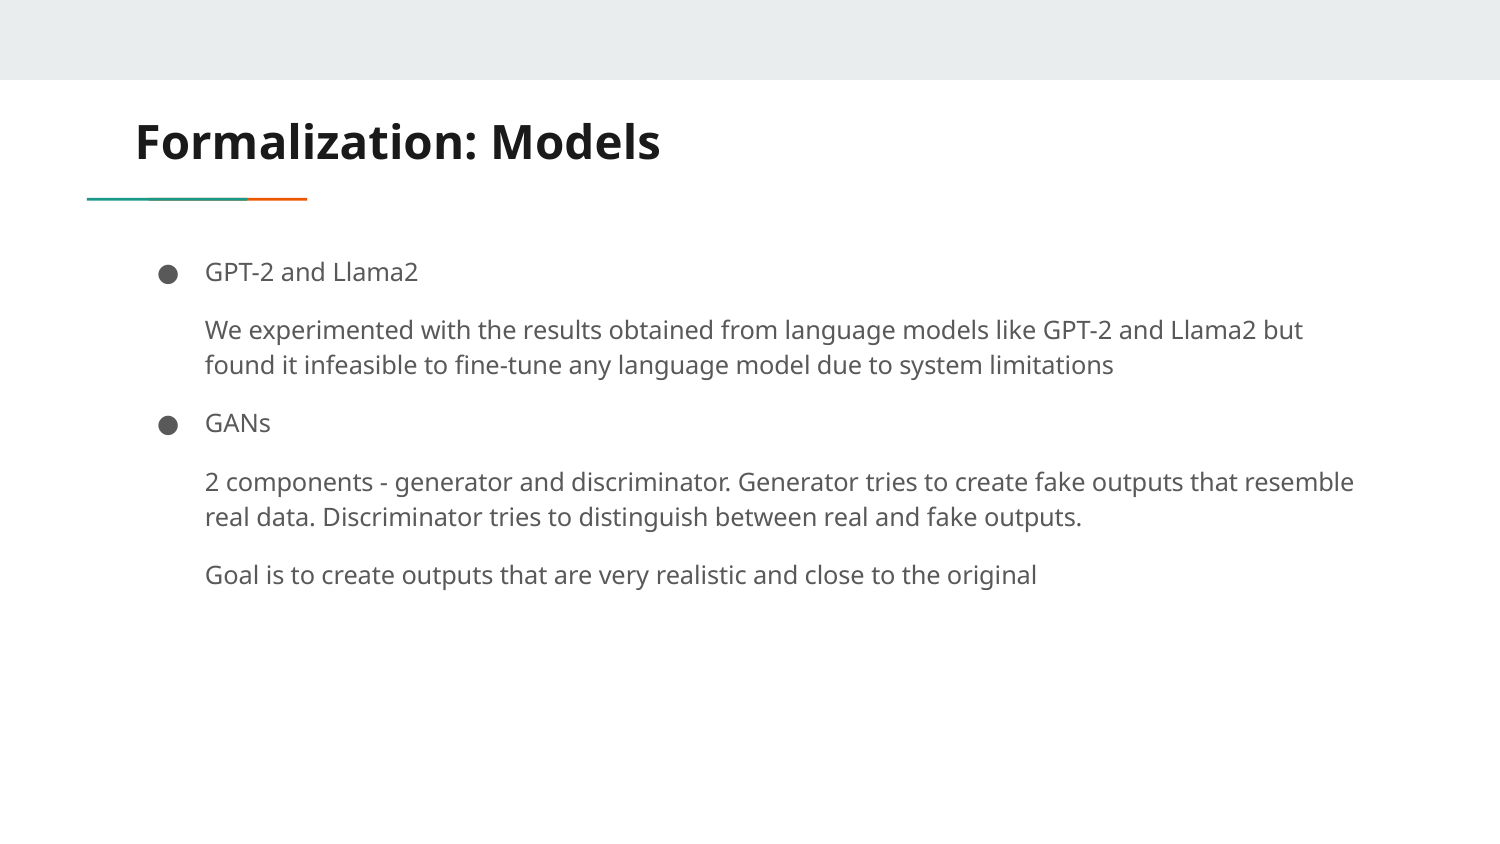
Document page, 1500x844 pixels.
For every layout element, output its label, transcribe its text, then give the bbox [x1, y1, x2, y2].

title Formalization: Models [119, 96, 1381, 185]
list GPT-2 and Llama2 We experimented with the results obtained from language models like GPT-2 and Llama2 but found it infeasible to fine-tune any language model due to system limitations GANs 2 components - generator and discriminator. Generator tries to create fake outputs that resemble real data. Discriminator tries to distinguish between real and fake outputs. Goal is to create outputs that are very realistic and close to the original [119, 236, 1381, 608]
